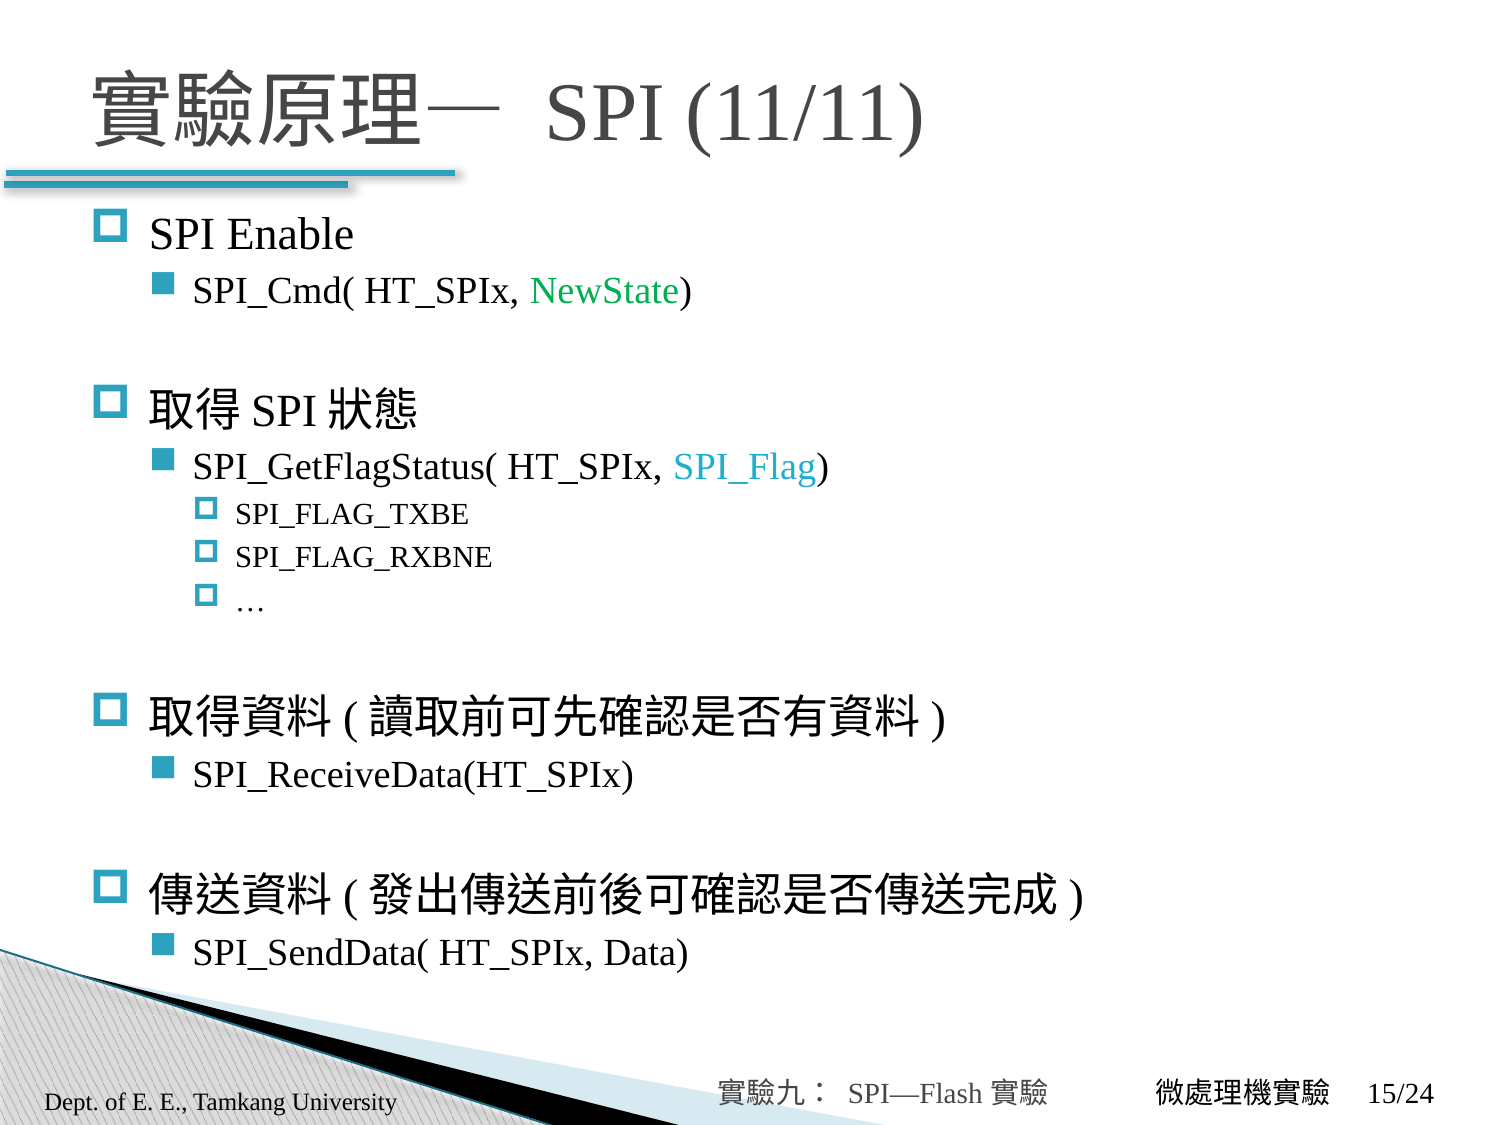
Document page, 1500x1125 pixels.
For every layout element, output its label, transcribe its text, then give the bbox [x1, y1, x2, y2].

list SPI Enable SPI_Cmd( HT_SPIx, NewState) 取得SPI狀態 SPI_GetFlagStatus( HT_SPIx, SPI_Flag) SPI_FLAG_TXBE SPI_FLAG_RXBNE … 取得資料(讀取前可先確認是否有資料) SPI_ReceiveData(HT_SPIx) 傳送資料(發出傳送前後可確認是否傳送完成) SPI_SendData( HT_SPIx, Data) [75, 196, 1425, 986]
title 實驗原理— SPI (11/11) [75, 30, 1425, 183]
